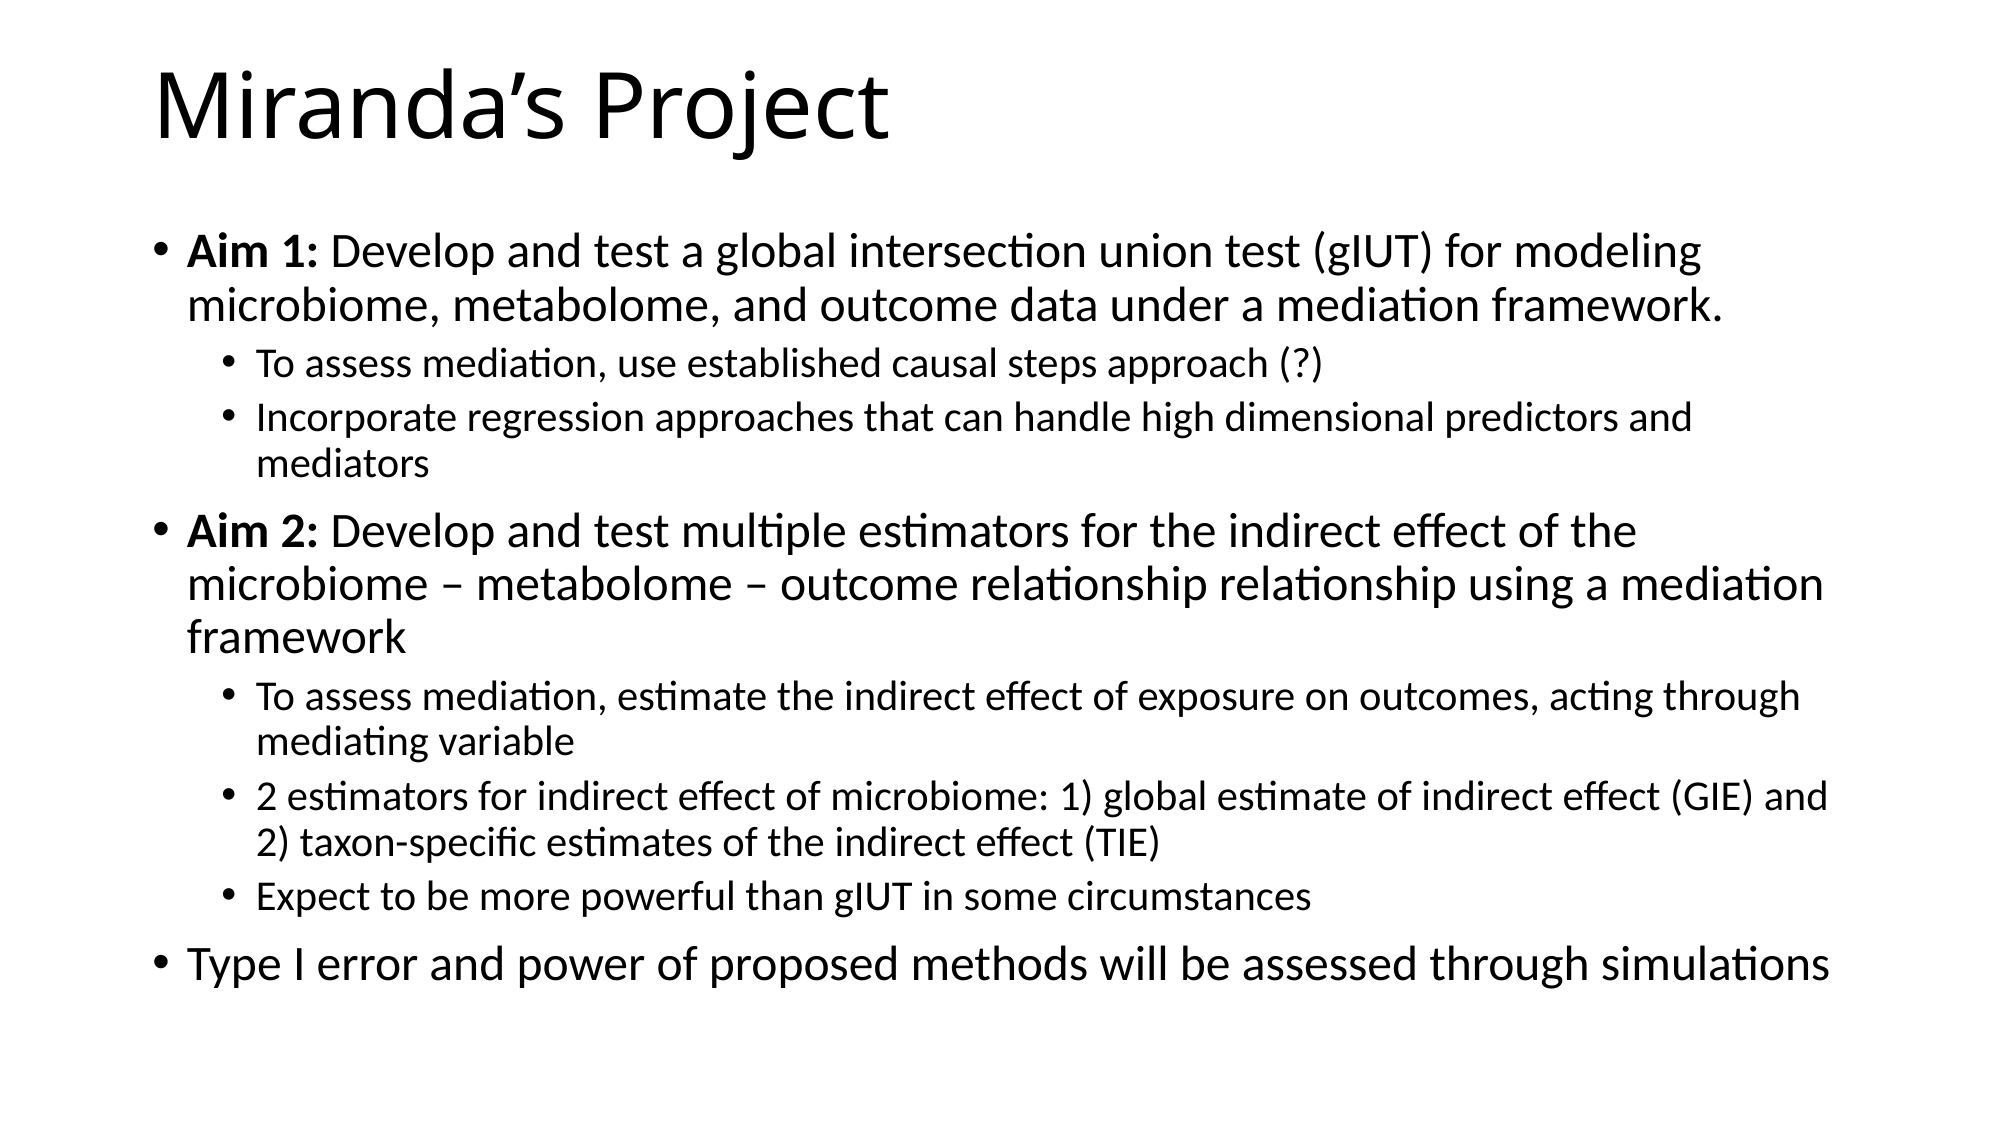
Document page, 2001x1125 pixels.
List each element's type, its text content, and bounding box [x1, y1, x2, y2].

title Miranda’s Project [137, 0, 1863, 217]
list Aim 1: Develop and test a global intersection union test (gIUT) for modeling microbiome, metabolome, and outcome data under a mediation framework. To assess mediation, use established causal steps approach (?) Incorporate regression approaches that can handle high dimensional predictors and mediators Aim 2: Develop and test multiple estimators for the indirect effect of the microbiome – metabolome – outcome relationship relationship using a mediation framework To assess mediation, estimate the indirect effect of exposure on outcomes, acting through mediating variable 2 estimators for indirect effect of microbiome: 1) global estimate of indirect effect (GIE) and 2) taxon-specific estimates of the indirect effect (TIE) Expect to be more powerful than gIUT in some circumstances Type I error and power of proposed methods will be assessed through simulations [137, 217, 1863, 1037]
